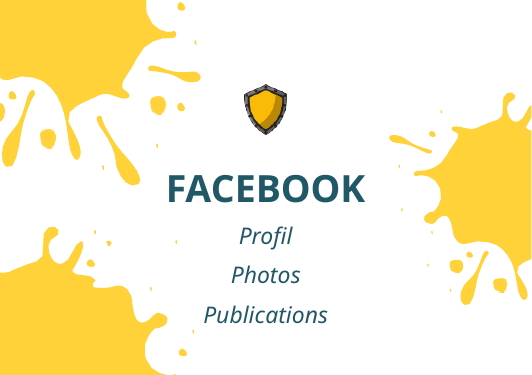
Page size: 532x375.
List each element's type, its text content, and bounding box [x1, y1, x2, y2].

text_box Profil [223, 213, 308, 253]
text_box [389, 92, 532, 306]
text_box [0, 0, 201, 186]
text_box Photos [216, 253, 316, 293]
picture [244, 84, 287, 135]
text_box Publications [188, 293, 343, 336]
text_box FACEBOOK [151, 157, 381, 217]
